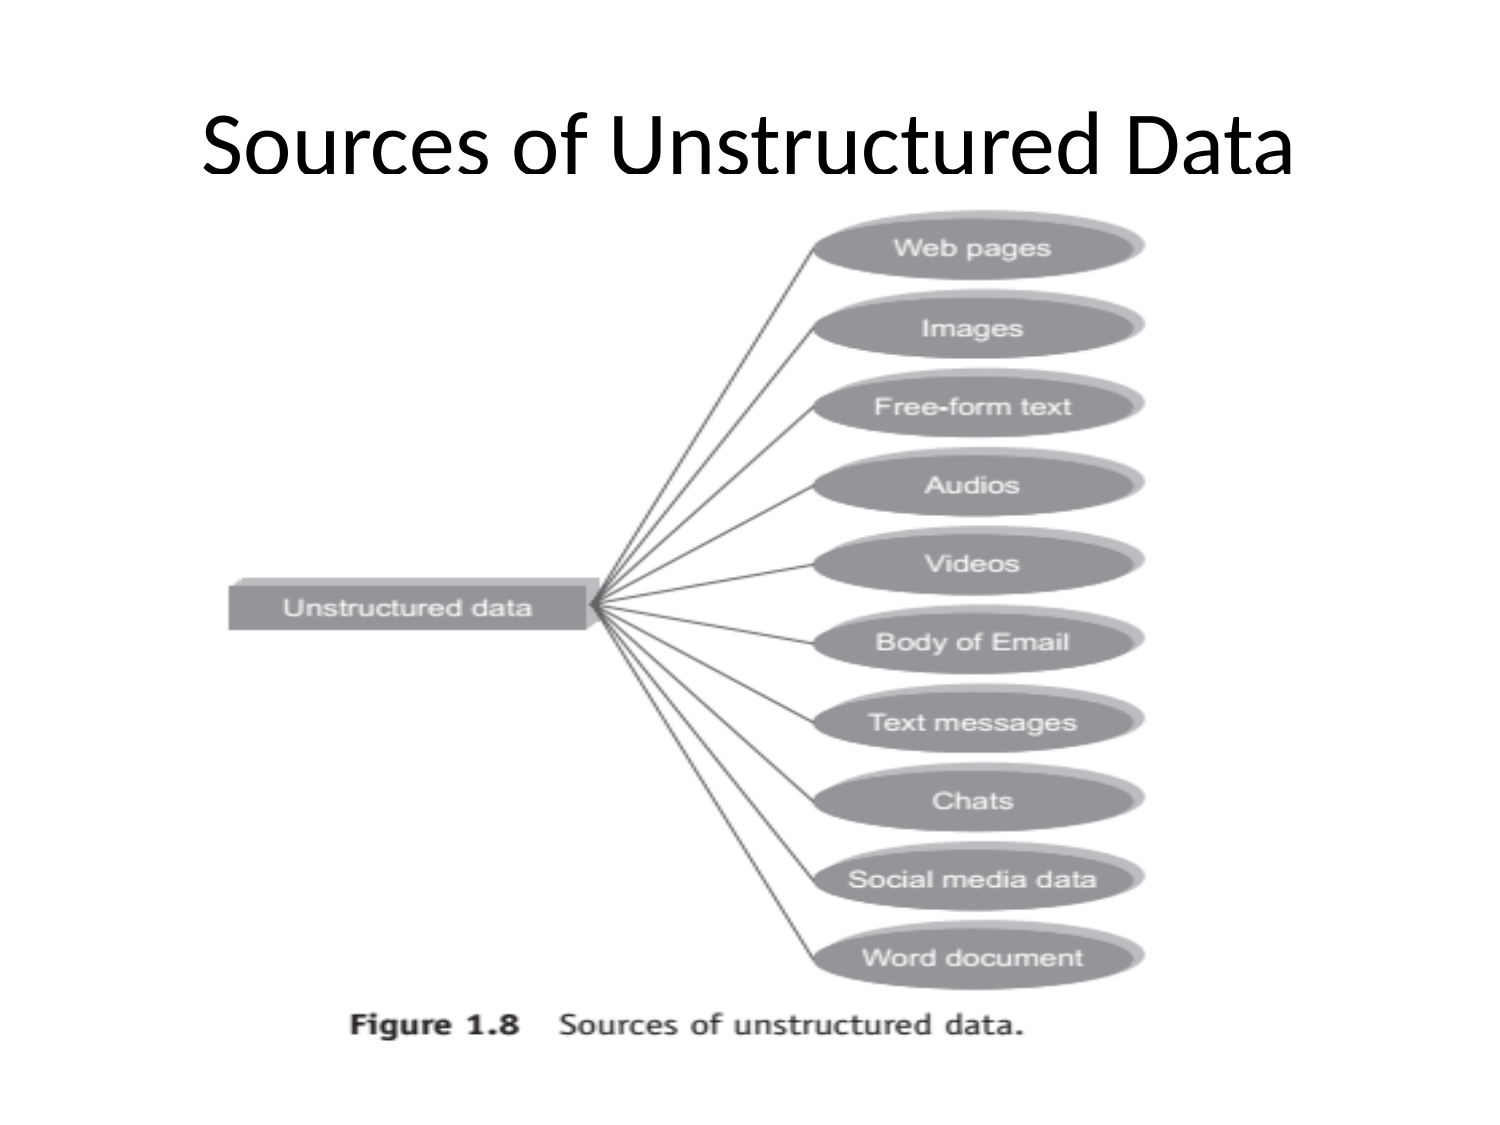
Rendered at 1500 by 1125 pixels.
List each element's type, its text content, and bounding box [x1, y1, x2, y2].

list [87, 174, 1388, 1063]
title Sources of Unstructured Data [75, 45, 1425, 233]
